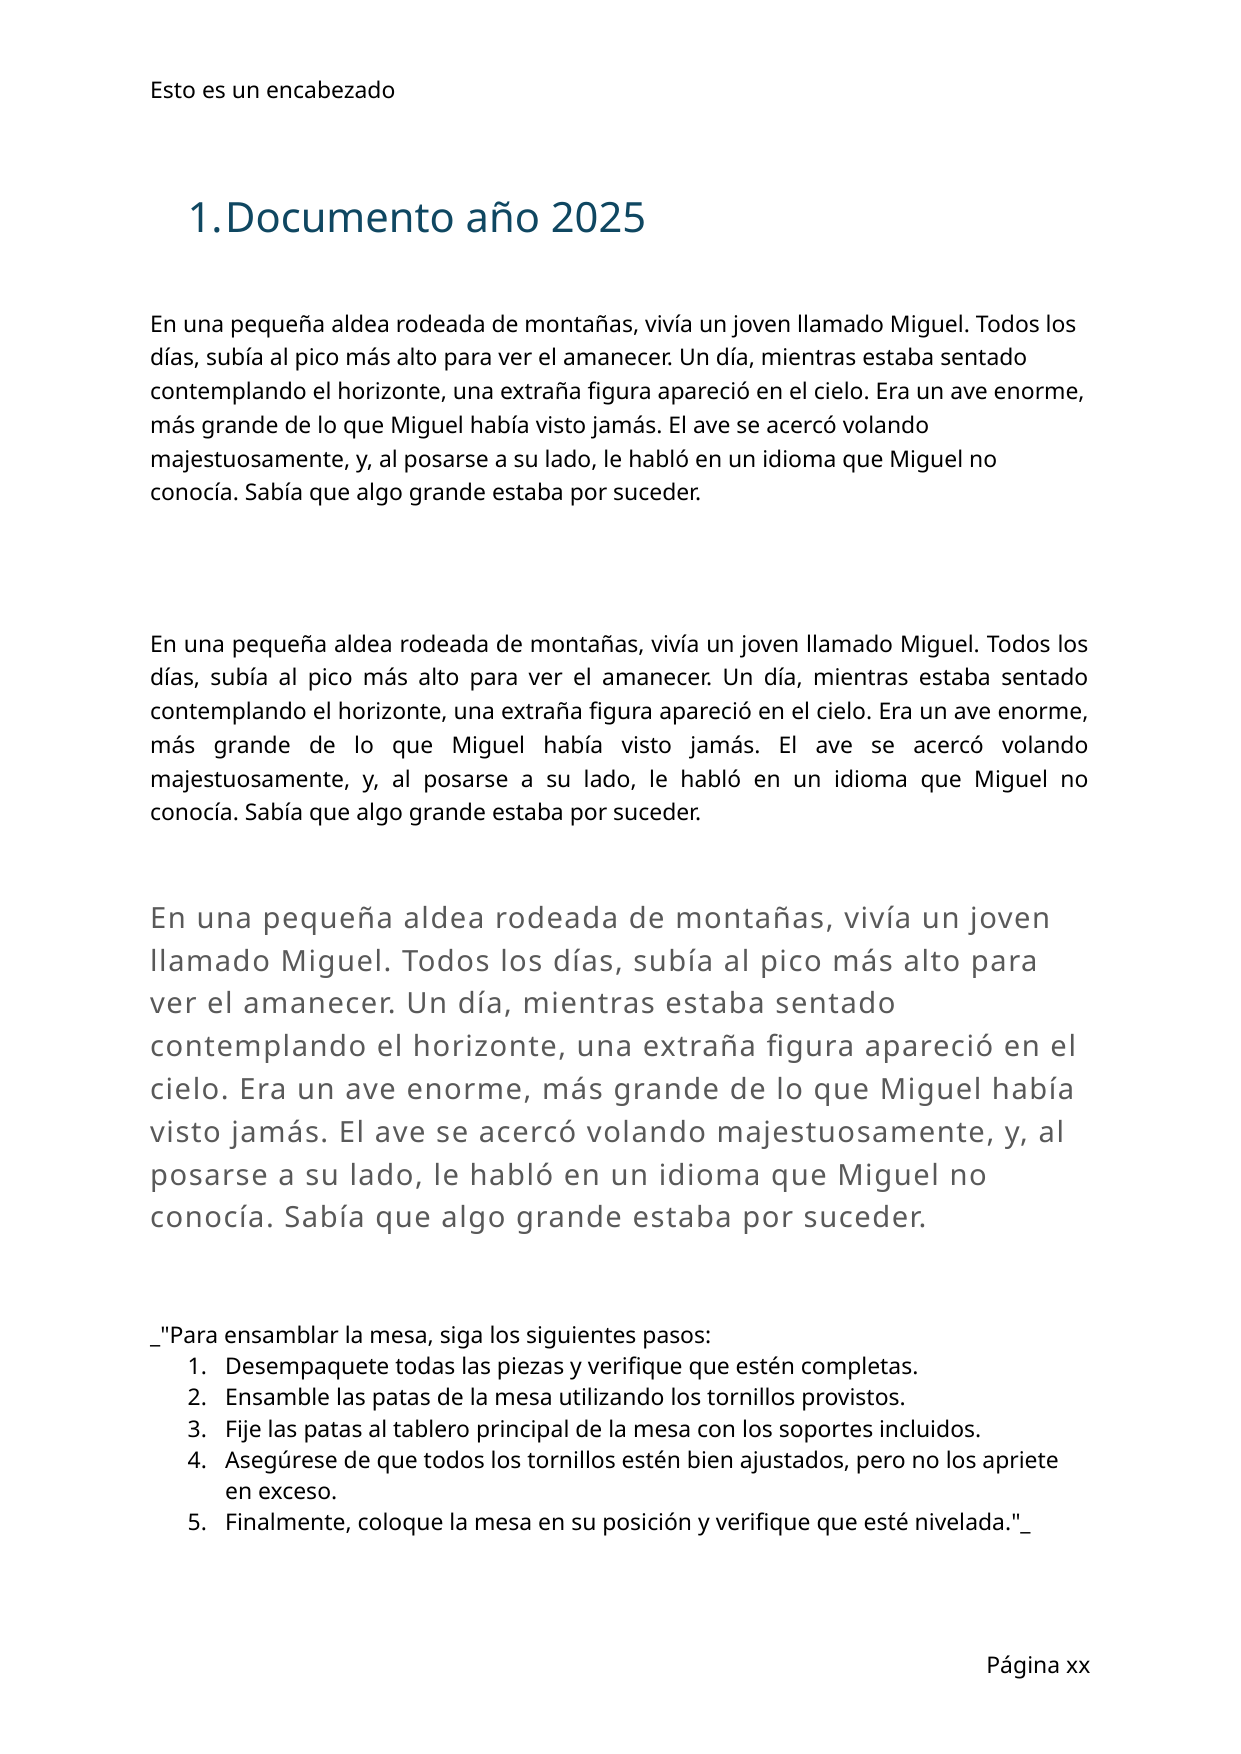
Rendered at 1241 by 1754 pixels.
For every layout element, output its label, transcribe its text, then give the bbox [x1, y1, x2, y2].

list Asegúrese de que todos los tornillos estén bien ajustados, pero no los apriete en exceso. [187, 1444, 1090, 1506]
list Fije las patas al tablero principal de la mesa con los soportes incluidos. [187, 1412, 1090, 1444]
subtitle Documento año 2025 [187, 187, 1090, 244]
list Desempaquete todas las piezas y verifique que estén completas. [187, 1350, 1090, 1381]
list Ensamble las patas de la mesa utilizando los tornillos provistos. [187, 1381, 1090, 1412]
subtitle En una pequeña aldea rodeada de montañas, vivía un joven llamado Miguel. Todos los días, subía al pico más alto para ver el amanecer. Un día, mientras estaba sentado contemplando el horizonte, una extraña figura apareció en el cielo. Era un ave enorme, más grande de lo que Miguel había visto jamás. El ave se acercó volando majestuosamente, y, al posarse a su lado, le habló en un idioma que Miguel no conocía. Sabía que algo grande estaba por suceder. [150, 897, 1090, 1236]
list Finalmente, coloque la mesa en su posición y verifique que esté nivelada."_ [187, 1506, 1090, 1537]
